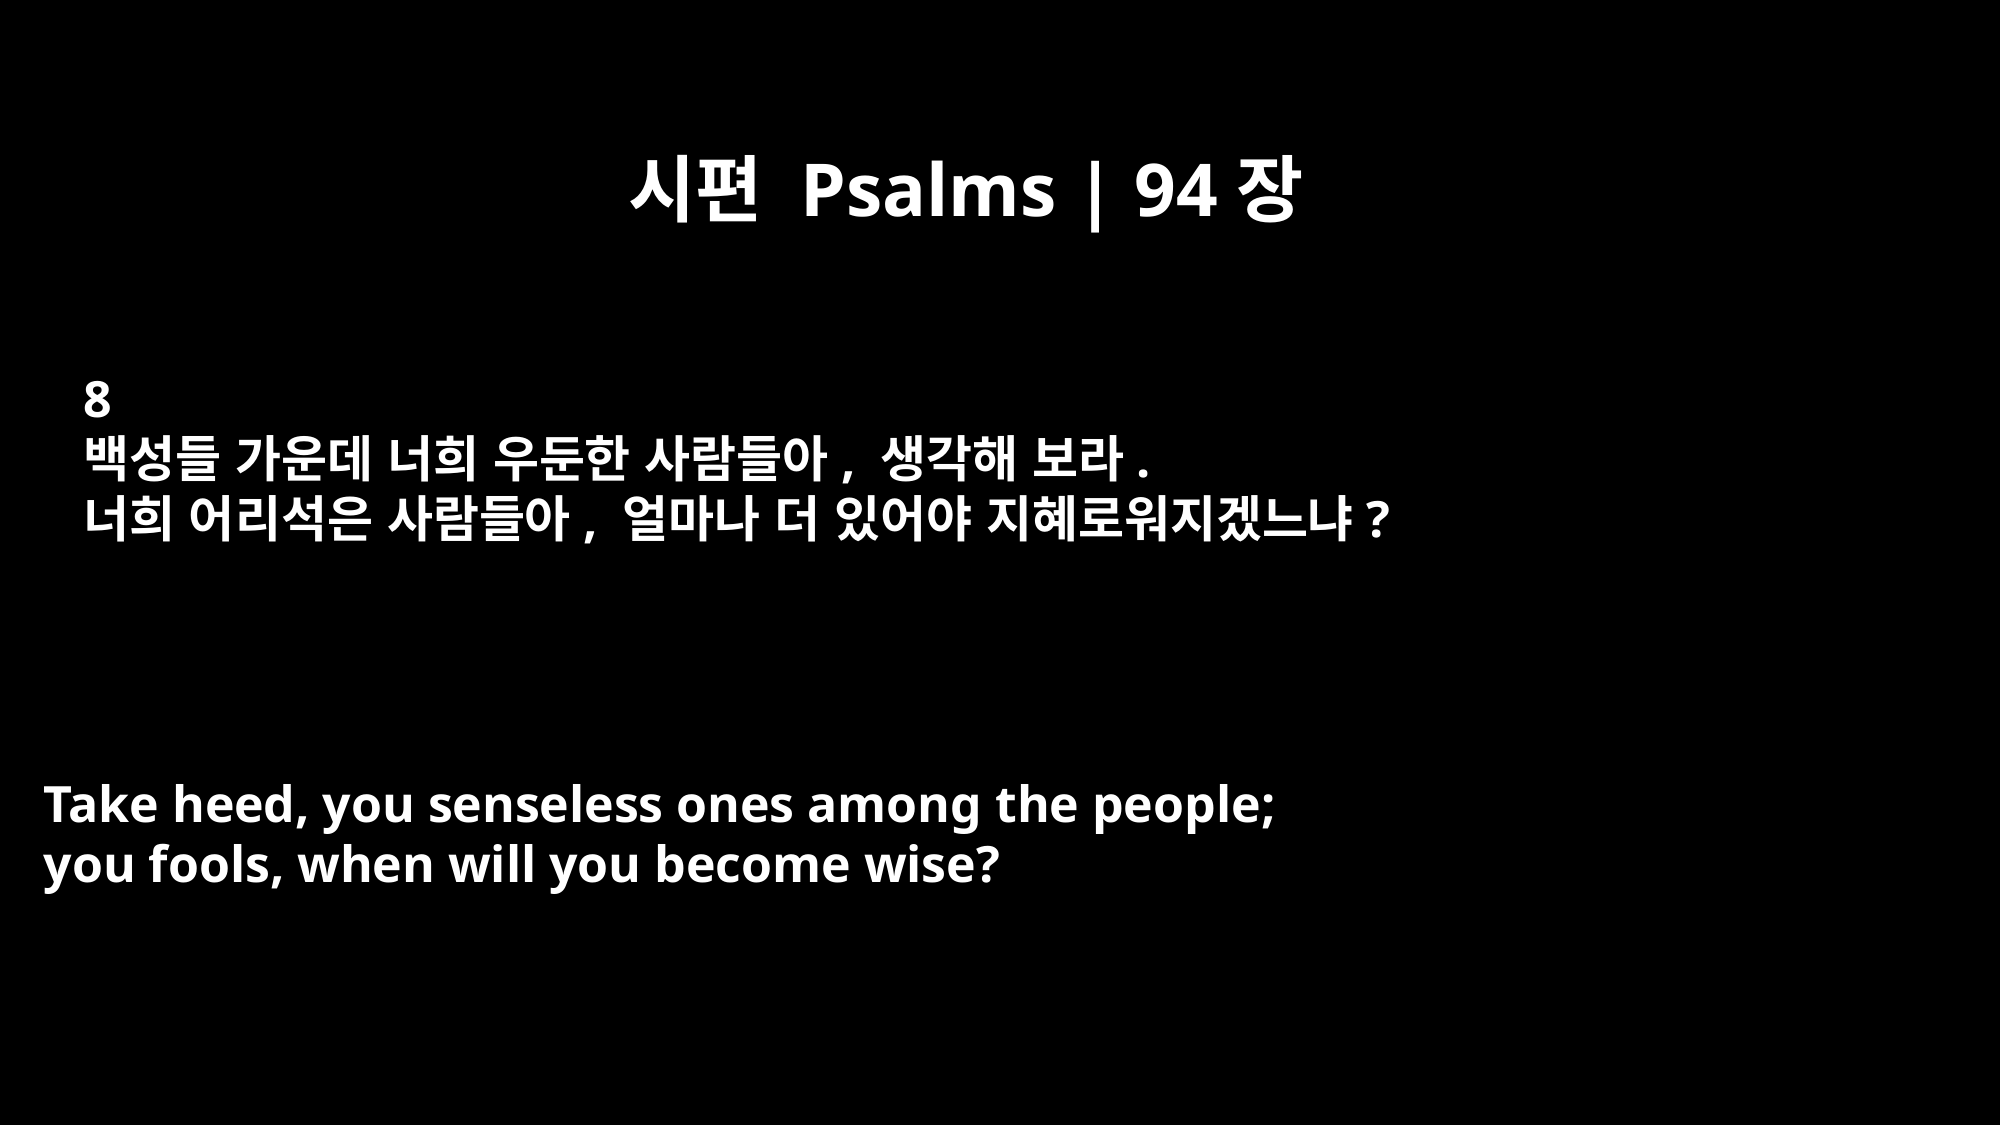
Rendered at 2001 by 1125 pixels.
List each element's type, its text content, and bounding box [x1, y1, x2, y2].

text_box Take heed, you senseless ones among the people; you fools, when will you become wise? [28, 764, 1304, 900]
text_box 8 백성들 가운데 너희 우둔한 사람들아, 생각해 보라. 너희 어리석은 사람들아, 얼마나 더 있어야 지혜로워지겠느냐? [68, 359, 1406, 555]
text_box 시편 Psalms | 94장 [613, 136, 1319, 239]
